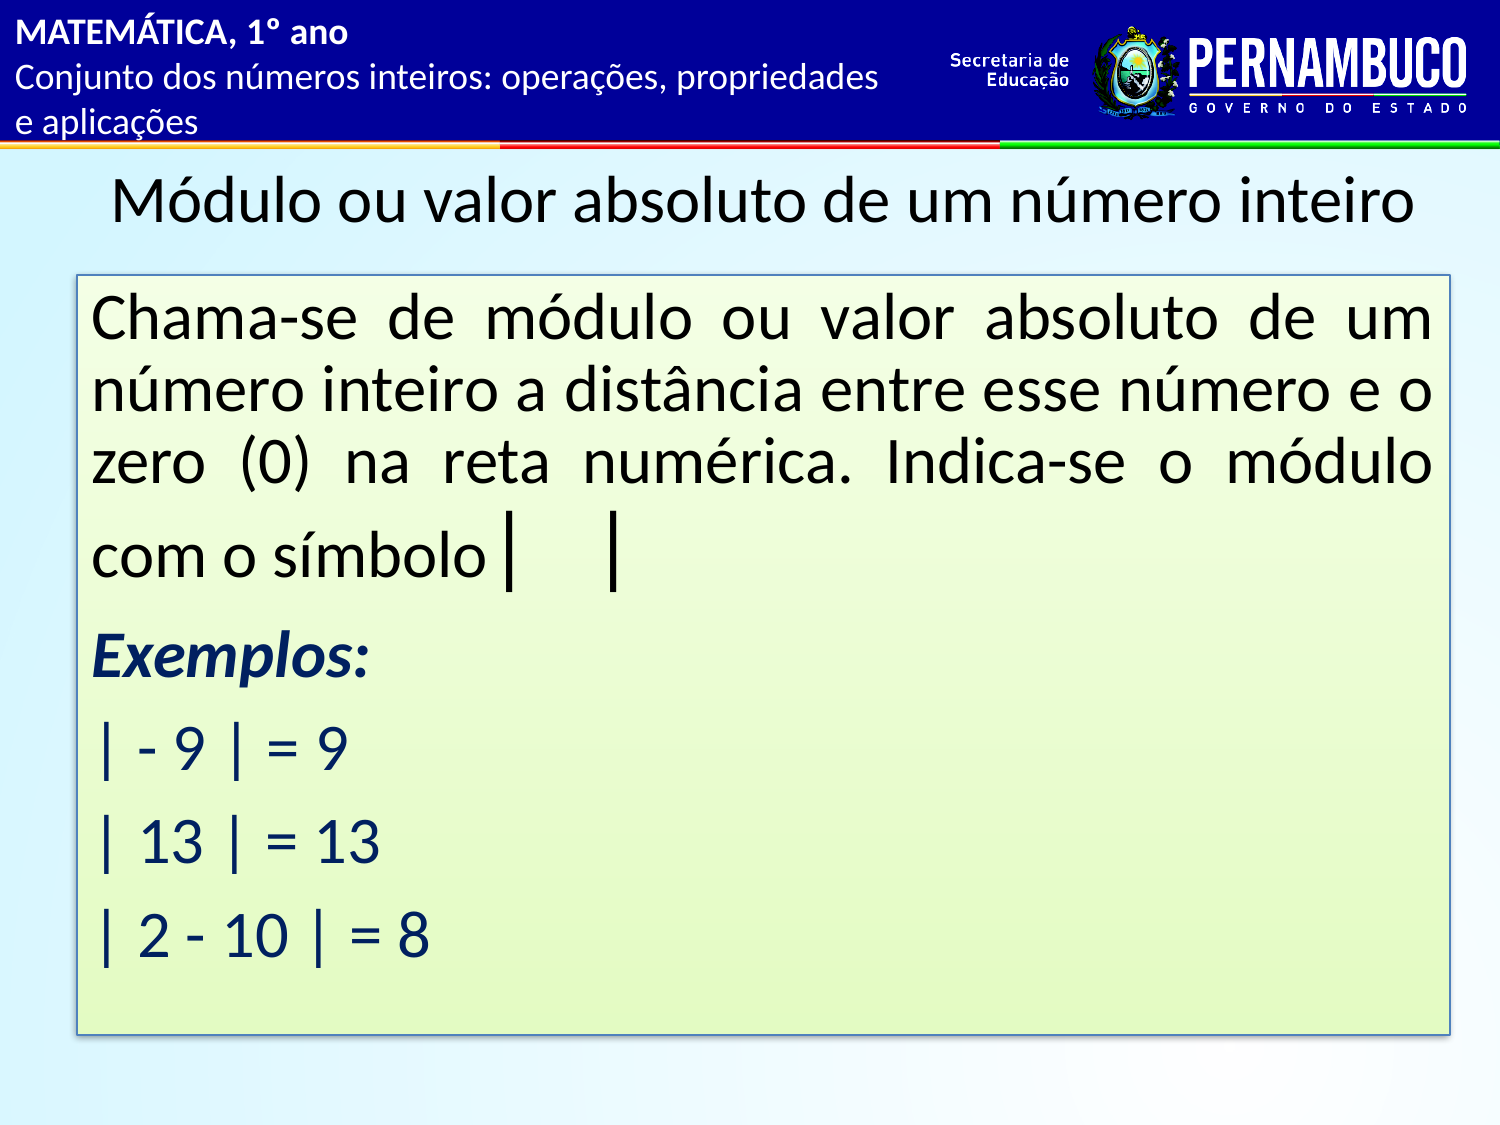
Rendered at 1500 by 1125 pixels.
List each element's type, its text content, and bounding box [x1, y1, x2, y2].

text_box Chama-se de módulo ou valor absoluto de um número inteiro a distância entre esse número e o zero (0) na reta numérica. Indica-se o módulo com o símbolo| | Exemplos: | - 9 | = 9 | 13 | = 13 | 2 - 10 | = 8 [76, 274, 1451, 1036]
title Módulo ou valor absoluto de um número inteiro [88, 101, 1439, 290]
picture [0, 0, 1500, 1125]
text_box MATEMÁTICA, 1º ano Conjunto dos números inteiros: operações, propriedades e aplicações [0, 0, 910, 150]
